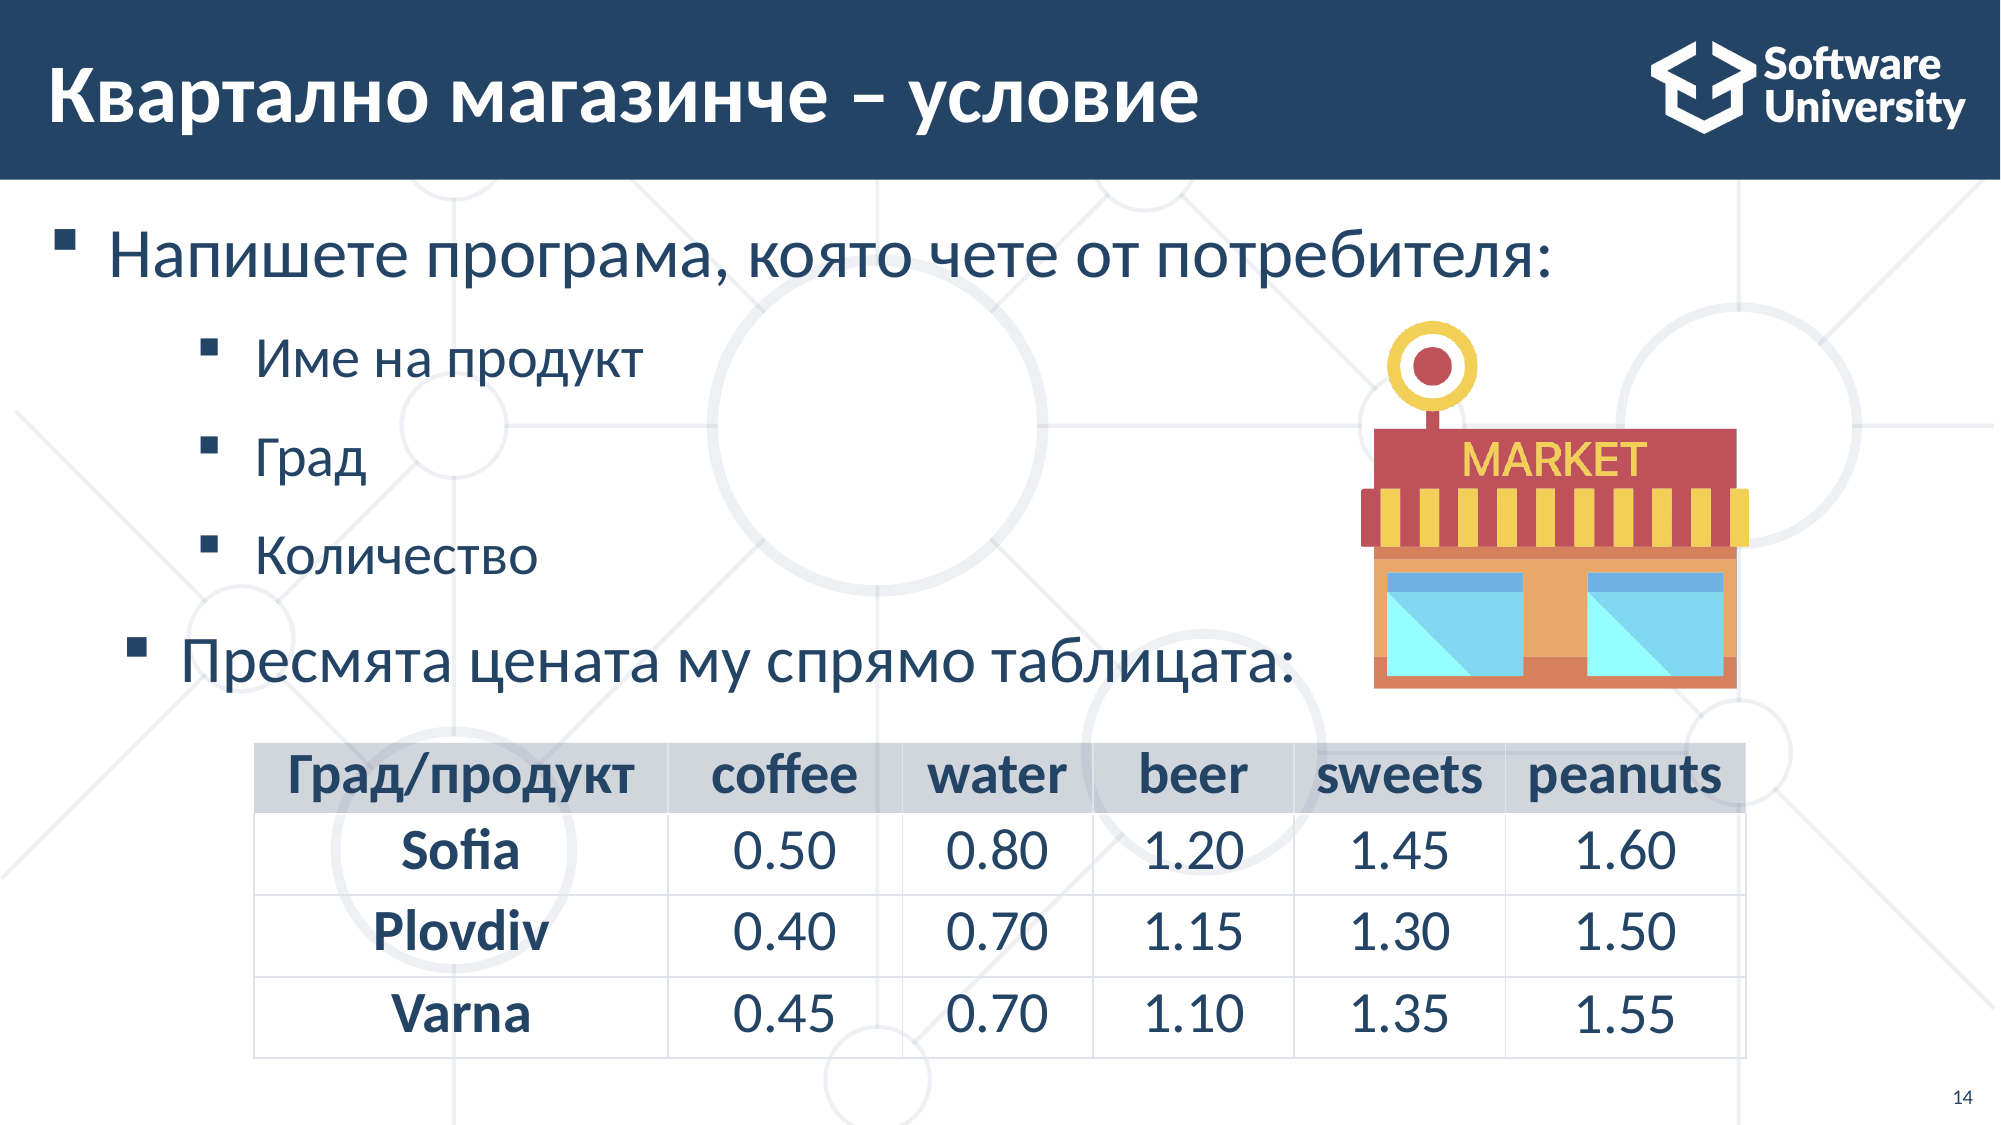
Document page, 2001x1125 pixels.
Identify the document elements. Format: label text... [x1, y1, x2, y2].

table_header peanuts [1506, 743, 1746, 813]
table_cell 0.70 [903, 978, 1092, 1057]
table_cell 1.20 [1094, 815, 1293, 894]
table_cell 1.35 [1295, 978, 1505, 1057]
table_cell 1.50 [1506, 896, 1745, 976]
table_cell 0.50 [669, 815, 902, 894]
list Напишете програма, която чете от потребителя: Име на продукт Град Количество Пресмята цената му спрямо таблицата: [31, 196, 1970, 1104]
title Квартално магазинче – условие [31, 16, 1625, 162]
table_header Град/продукт [254, 743, 667, 813]
picture [1361, 311, 1749, 699]
table_cell 1.30 [1295, 896, 1505, 976]
table_header water [903, 743, 1092, 813]
table_cell 1.10 [1094, 978, 1293, 1057]
table_cell 1.45 [1295, 815, 1505, 894]
table_header beer [1094, 743, 1293, 813]
picture [1651, 41, 1966, 134]
table_header sweets [1295, 743, 1505, 813]
table_cell 1.55 [1506, 978, 1745, 1057]
table_cell Sofia [255, 815, 667, 894]
table_header coffee [669, 743, 902, 813]
table_cell Plovdiv [255, 896, 667, 976]
table_cell 0.40 [669, 896, 902, 976]
table_cell 0.70 [903, 896, 1092, 976]
table_cell 1.60 [1506, 815, 1745, 894]
table_cell 0.80 [903, 815, 1092, 894]
table_cell Varna [255, 978, 667, 1057]
table_cell 1.15 [1094, 896, 1293, 976]
slide_number 14 [1927, 1067, 1989, 1117]
table_cell 0.45 [669, 978, 902, 1057]
